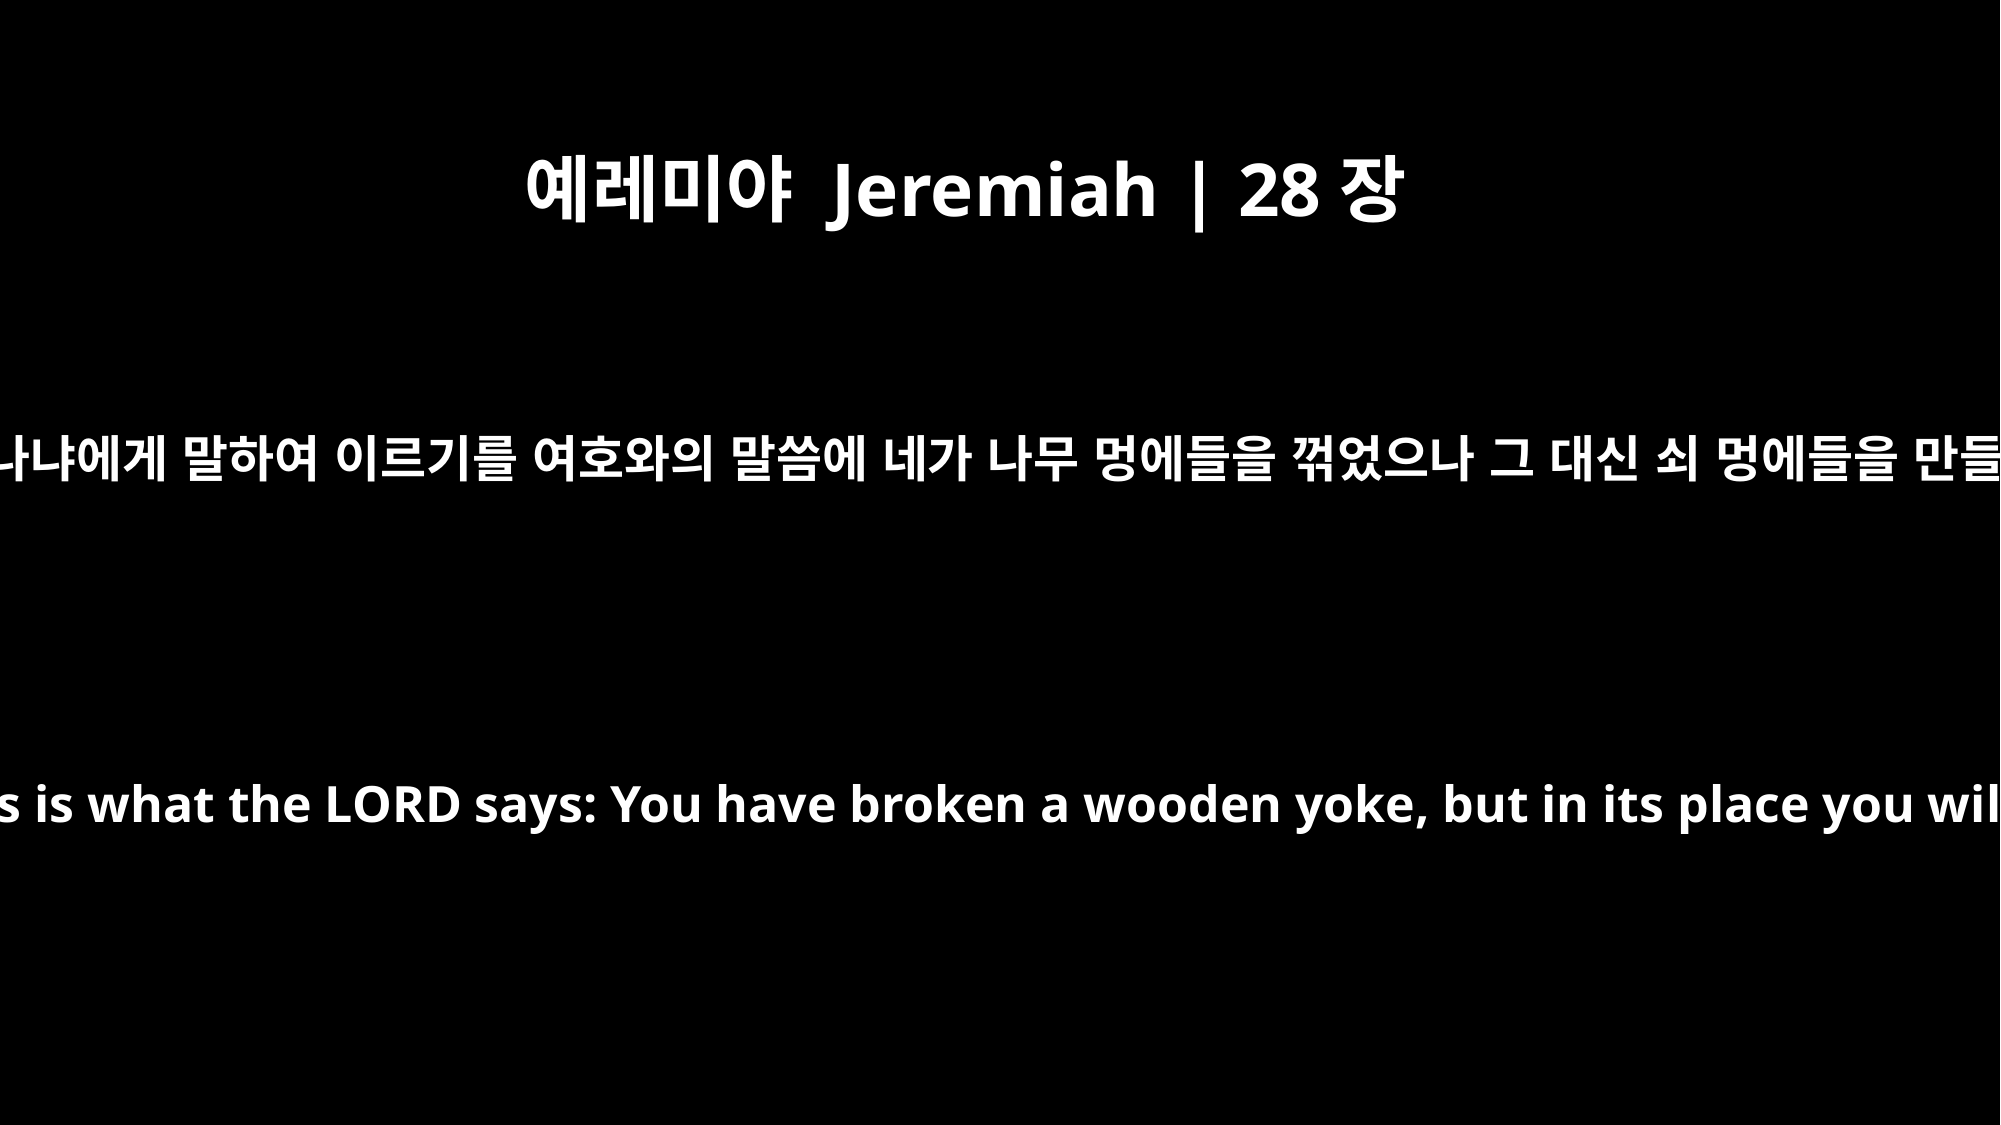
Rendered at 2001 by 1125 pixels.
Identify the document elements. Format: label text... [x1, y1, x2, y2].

text_box 13 너는 가서 하나냐에게 말하여 이르기를 여호와의 말씀에 네가 나무 멍에들을 꺾었으나 그 대신 쇠 멍에들을 만들었느니라 [0, 359, 2000, 495]
text_box 예레미야 Jeremiah | 28장 [510, 136, 1422, 239]
text_box "Go and tell Hananiah, `This is what the LORD says: You have broken a wooden yoke, but in its place you will get a yoke of iron. [0, 764, 2000, 840]
